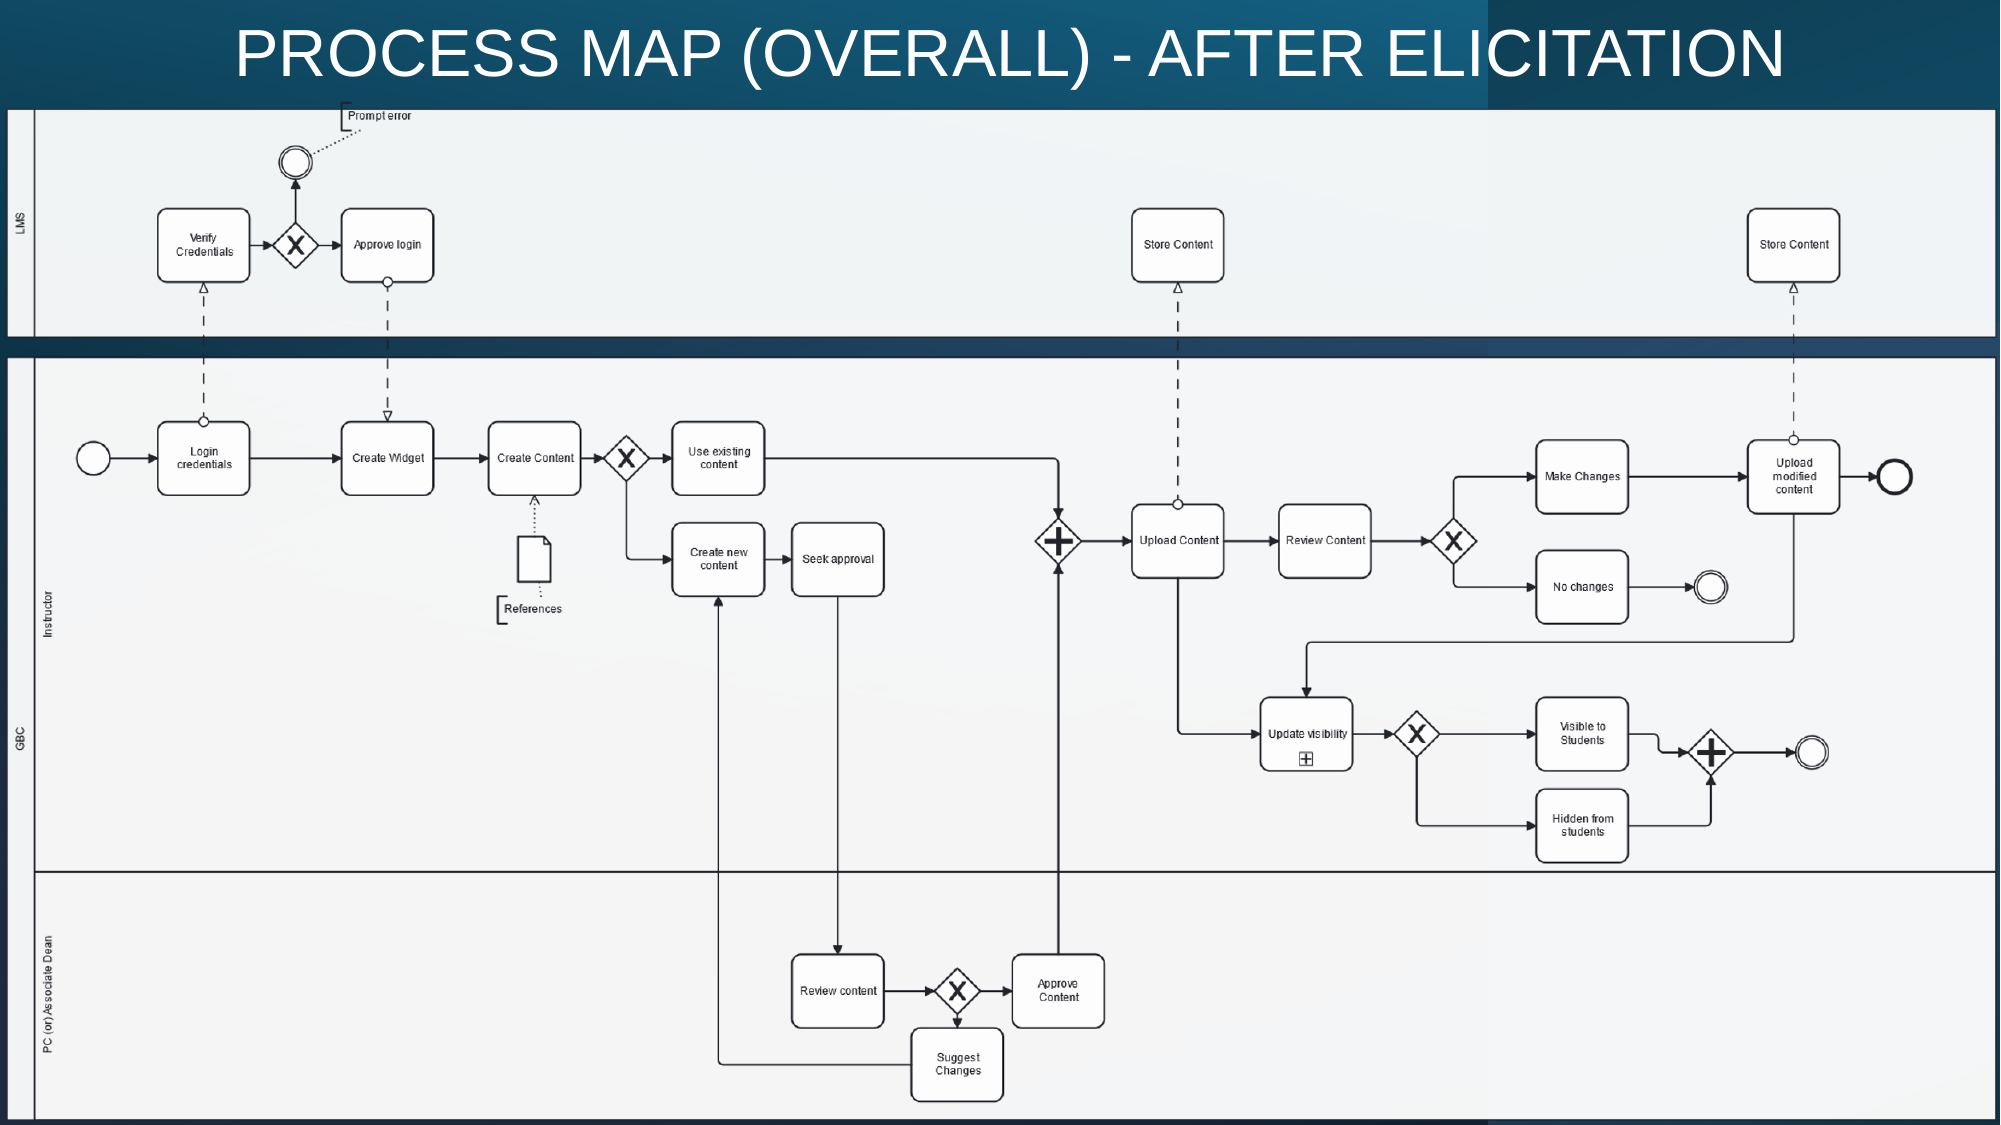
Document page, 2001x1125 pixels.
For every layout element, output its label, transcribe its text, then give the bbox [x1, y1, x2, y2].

text_box PROCESS MAP (OVERALL) - AFTER ELICITATION [169, 2, 1853, 97]
text_box [1489, 0, 2000, 97]
text_box [0, 0, 1489, 321]
picture [2, 97, 2000, 1125]
